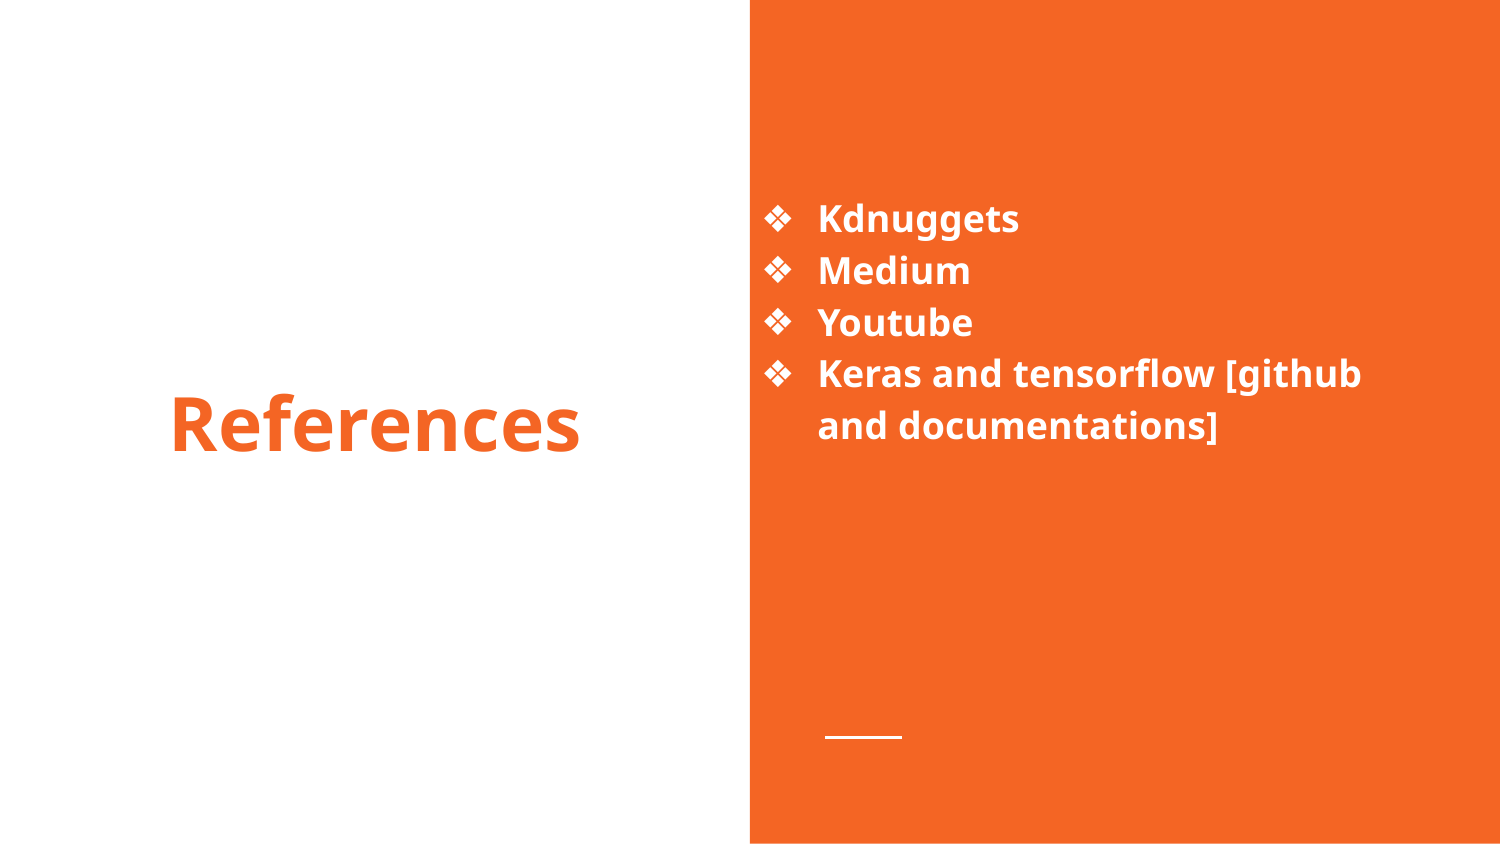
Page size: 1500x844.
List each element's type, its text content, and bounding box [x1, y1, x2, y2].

title References [43, 313, 708, 530]
list Kdnuggets Medium Youtube Keras and tensorflow [github and documentations] [727, 14, 1440, 725]
